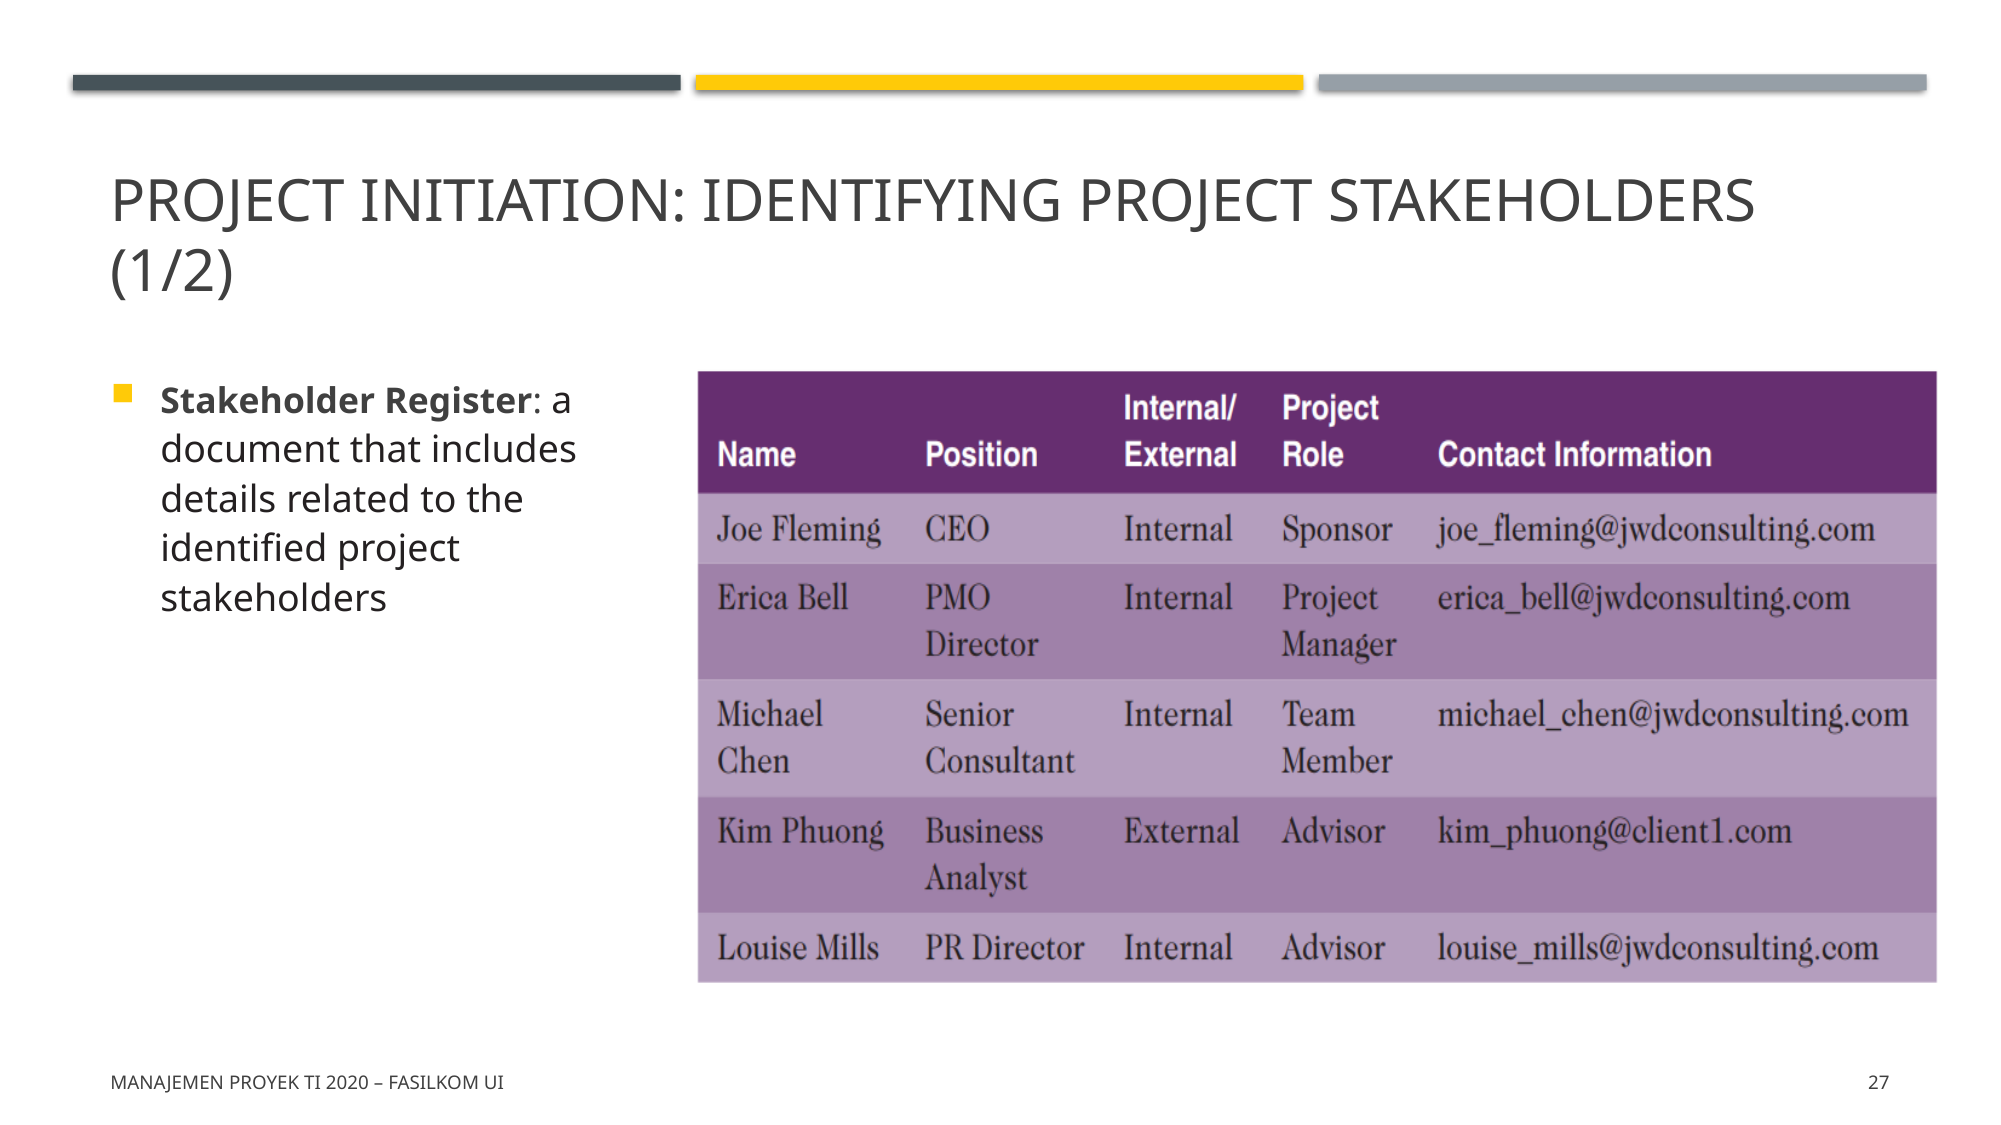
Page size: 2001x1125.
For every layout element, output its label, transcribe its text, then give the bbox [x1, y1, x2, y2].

list Stakeholder Register: a document that includes details related to the identified project stakeholders [95, 383, 674, 981]
slide_number 27 [1732, 1053, 1905, 1114]
footer Manajemen PROYEK TI 2020 – FASILKOM UI [95, 1053, 1230, 1114]
picture [693, 364, 1951, 1000]
title Project Initiation: identifying Project stakeholders (1/2) [95, 115, 1905, 311]
